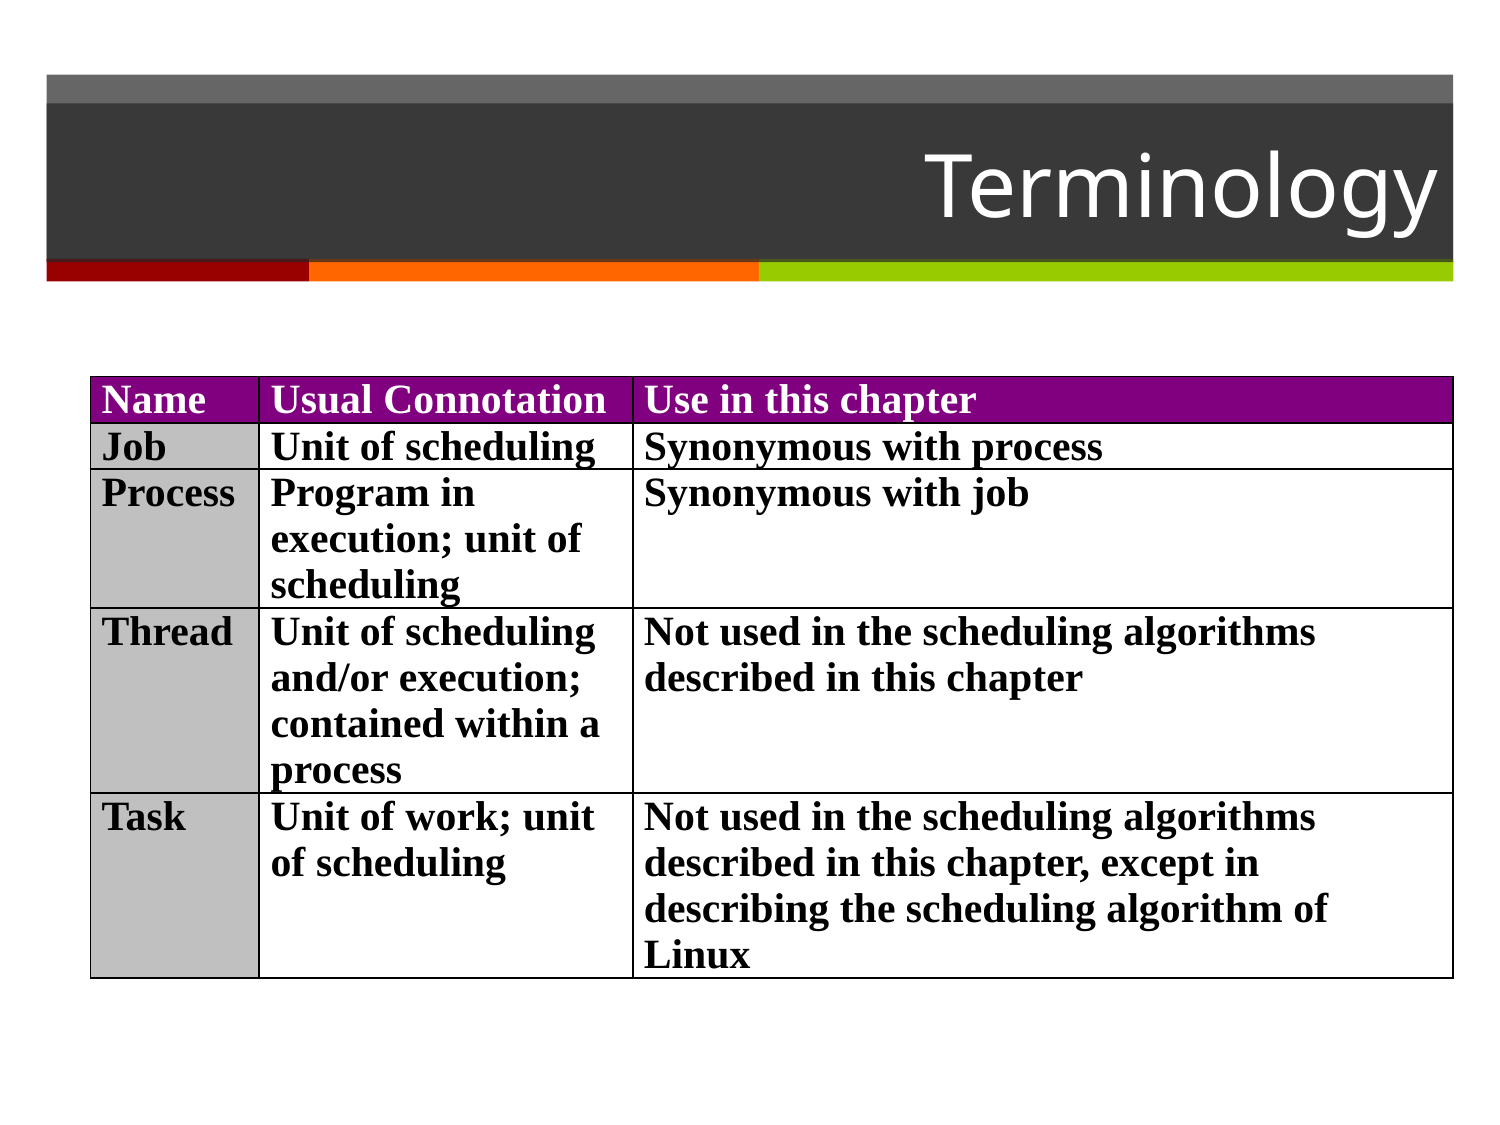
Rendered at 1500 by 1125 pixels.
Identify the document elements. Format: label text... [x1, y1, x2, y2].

table_cell Job [91, 424, 258, 468]
table_cell Program in execution; unit of scheduling [260, 470, 632, 607]
table_header Name [91, 377, 258, 422]
table_cell Not used in the scheduling algorithms described in this chapter [634, 609, 1452, 792]
table_cell Task [91, 794, 258, 977]
table_cell Thread [91, 609, 258, 792]
table_cell Unit of work; unit of scheduling [260, 794, 632, 977]
table_header Use in this chapter [634, 377, 1452, 422]
table_cell Synonymous with process [634, 424, 1452, 468]
table_header Usual Connotation [260, 377, 632, 422]
title Terminology [46, 103, 1454, 263]
table_cell Synonymous with job [634, 470, 1452, 607]
table_cell Process [91, 470, 258, 607]
table_cell Not used in the scheduling algorithms described in this chapter, except in describing the scheduling algorithm of Linux [634, 794, 1452, 977]
table_cell Unit of scheduling and/or execution; contained within a process [260, 609, 632, 792]
table_cell Unit of scheduling [260, 424, 632, 468]
